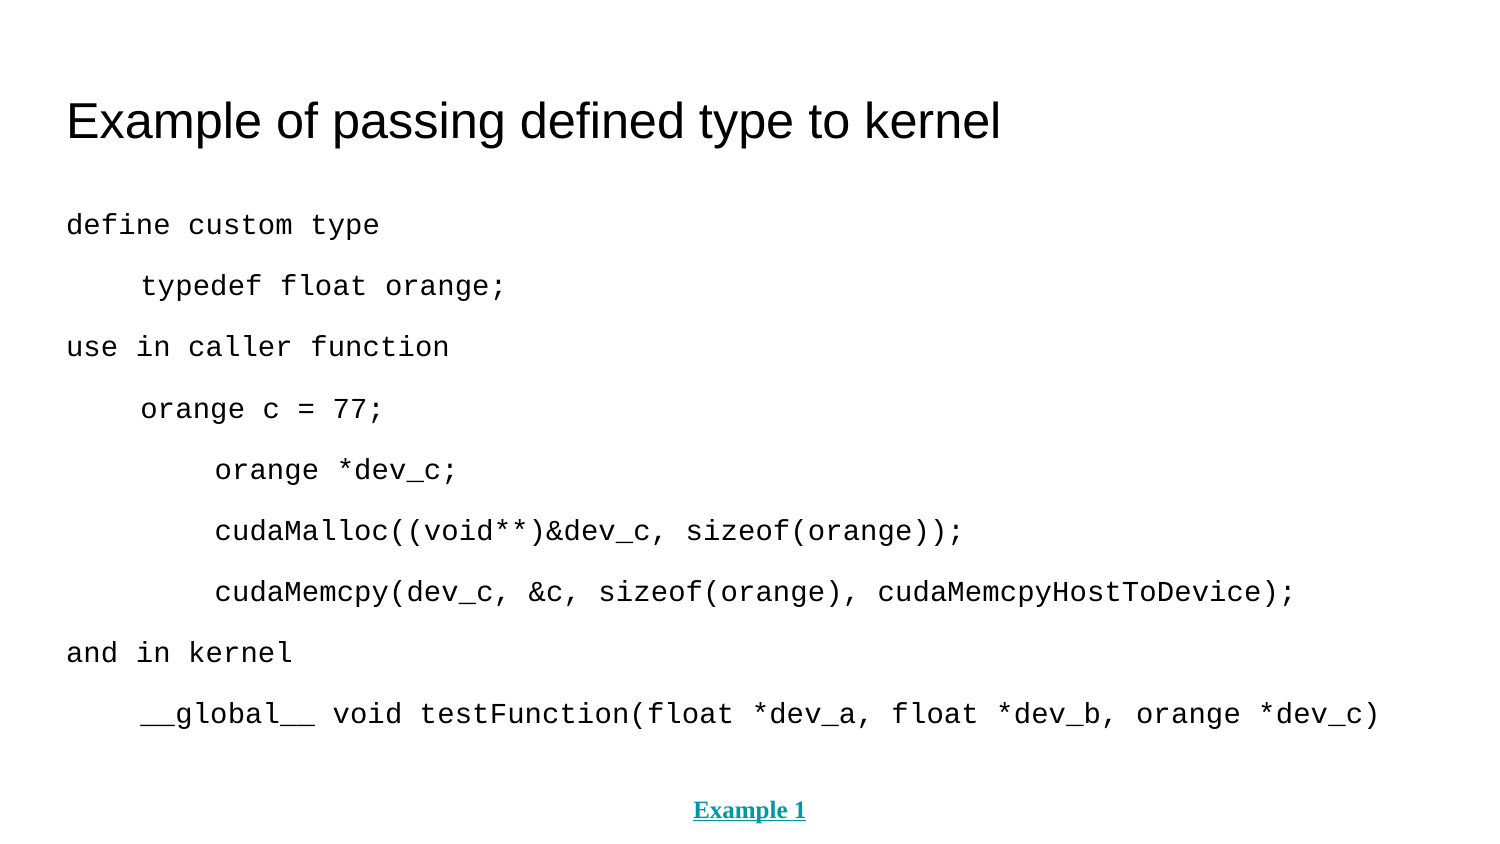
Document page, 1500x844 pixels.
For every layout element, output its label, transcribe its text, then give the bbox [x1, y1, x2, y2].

title Example of passing defined type to kernel [51, 72, 1449, 167]
list define custom type typedef float orange; use in caller function orange c = 77; orange *dev_c; cudaMalloc((void**)&dev_c, sizeof(orange)); cudaMemcpy(dev_c, &c, sizeof(orange), cudaMemcpyHostToDevice); and in kernel __global__ void testFunction(float *dev_a, float *dev_b, orange *dev_c) [51, 189, 1449, 750]
text_box Example 1 [0, 778, 1500, 838]
